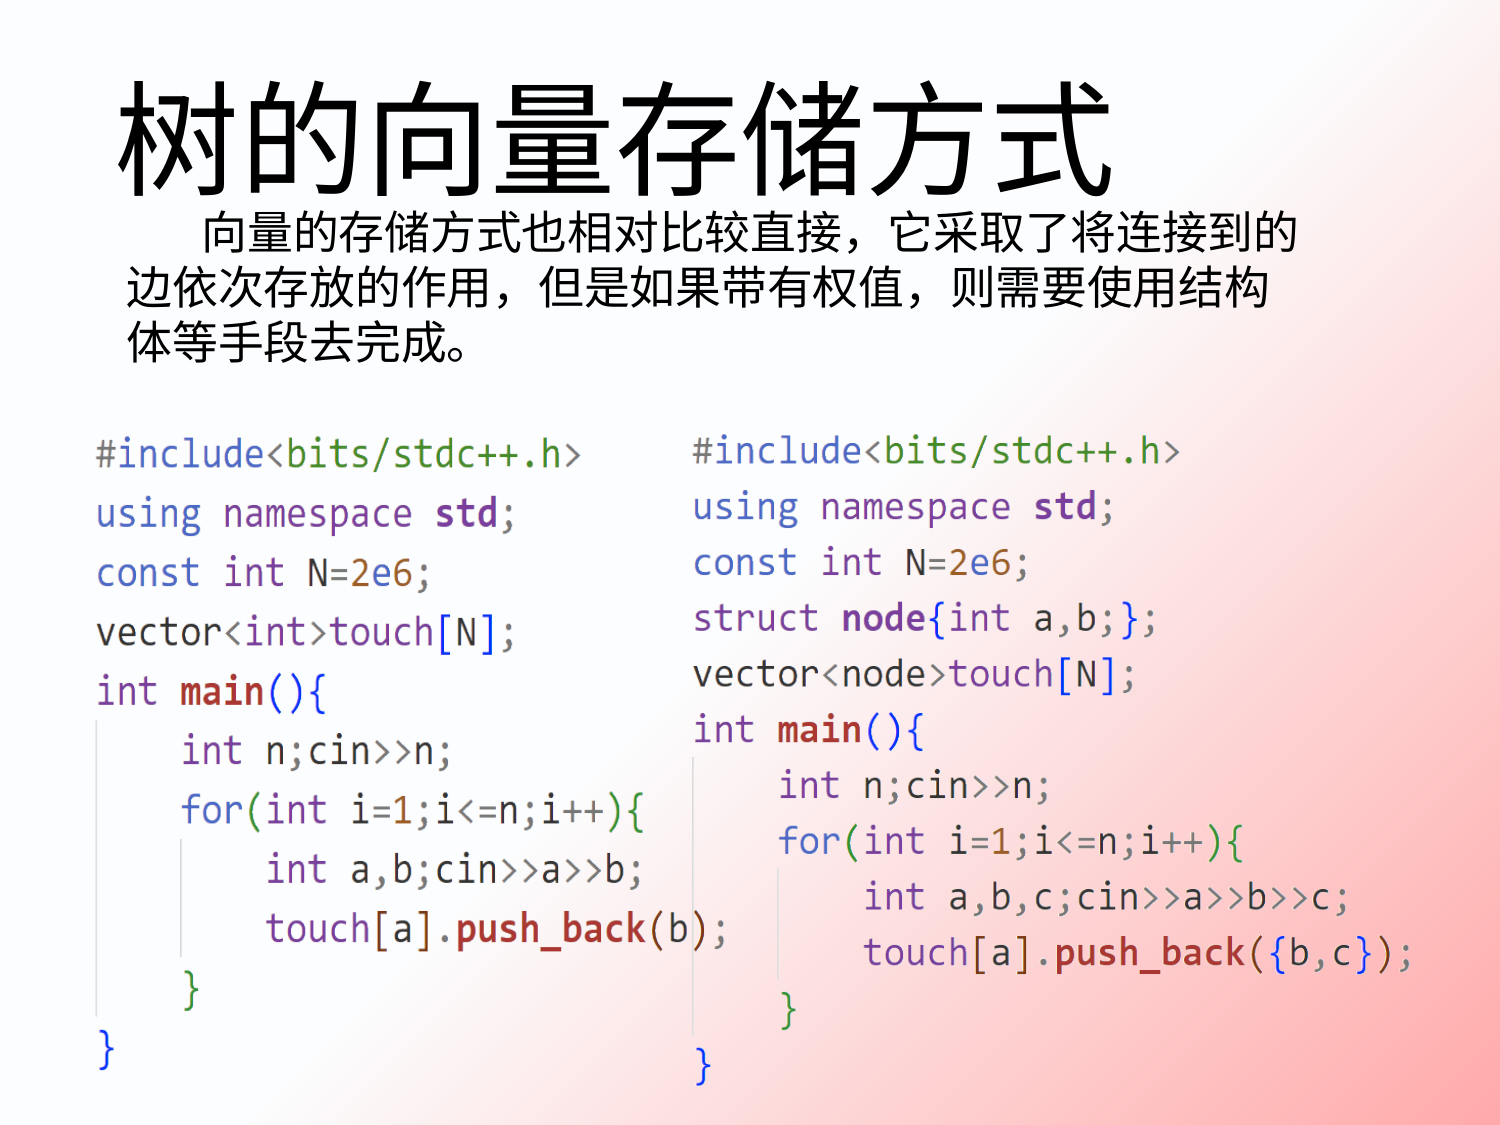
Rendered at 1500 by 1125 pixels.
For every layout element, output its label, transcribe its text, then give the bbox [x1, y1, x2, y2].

subtitle 树的向量存储方式 [100, 54, 1151, 343]
picture [76, 420, 1427, 1096]
text_box 向量的存储方式也相对比较直接，它采取了将连接到的边依次存放的作用，但是如果带有权值，则需要使用结构体等手段去完成。 [112, 196, 1323, 432]
